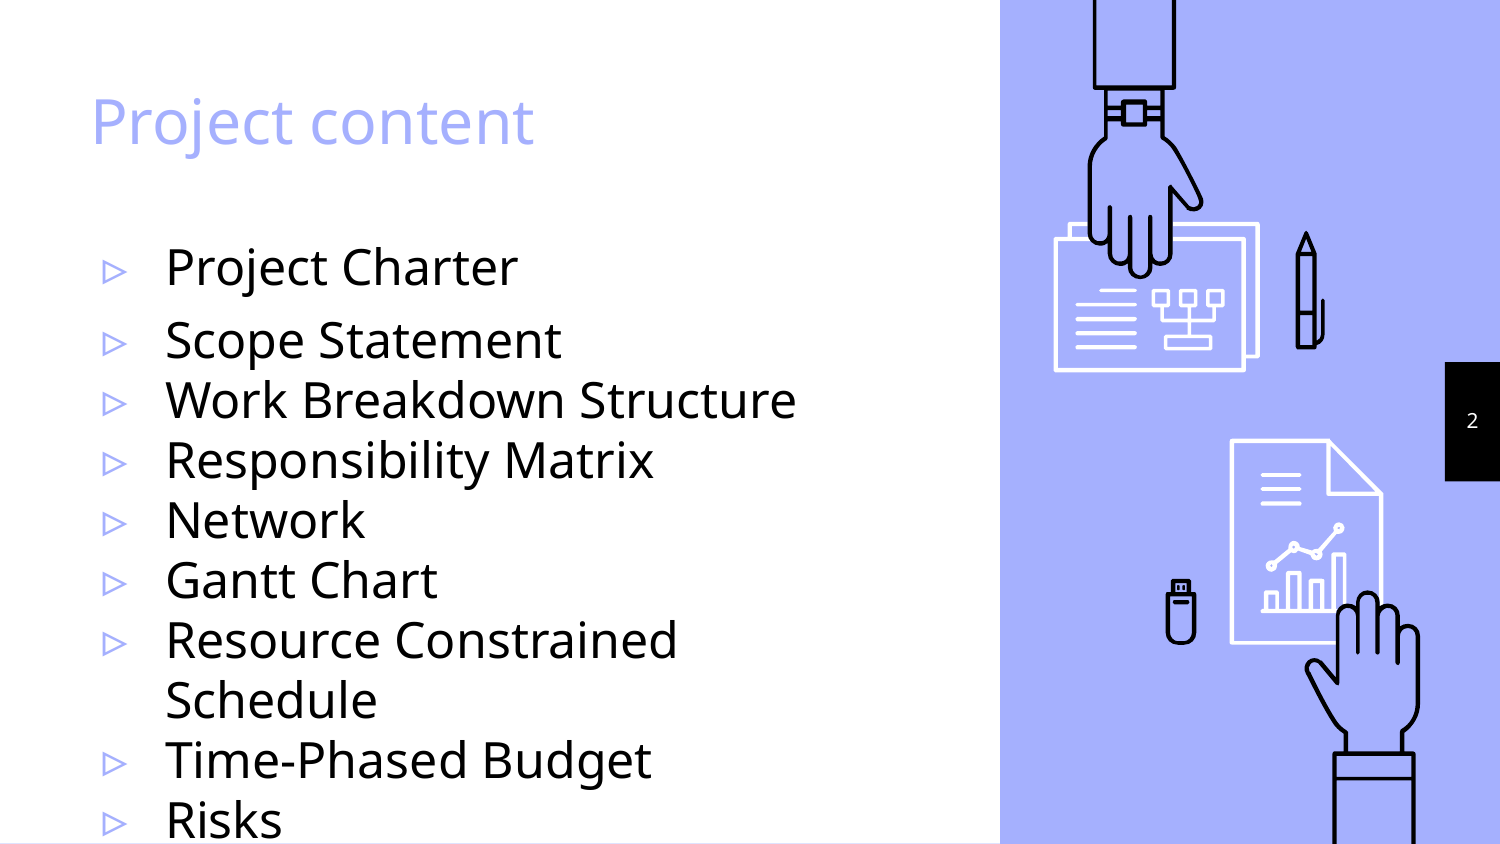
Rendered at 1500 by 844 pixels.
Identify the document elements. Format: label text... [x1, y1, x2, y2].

list Project Charter Scope Statement Work Breakdown Structure Responsibility Matrix Network Gantt Chart Resource Constrained Schedule Time-Phased Budget Risks [75, 220, 918, 743]
slide_number 2 [1444, 362, 1500, 482]
title Project content [75, 31, 918, 172]
